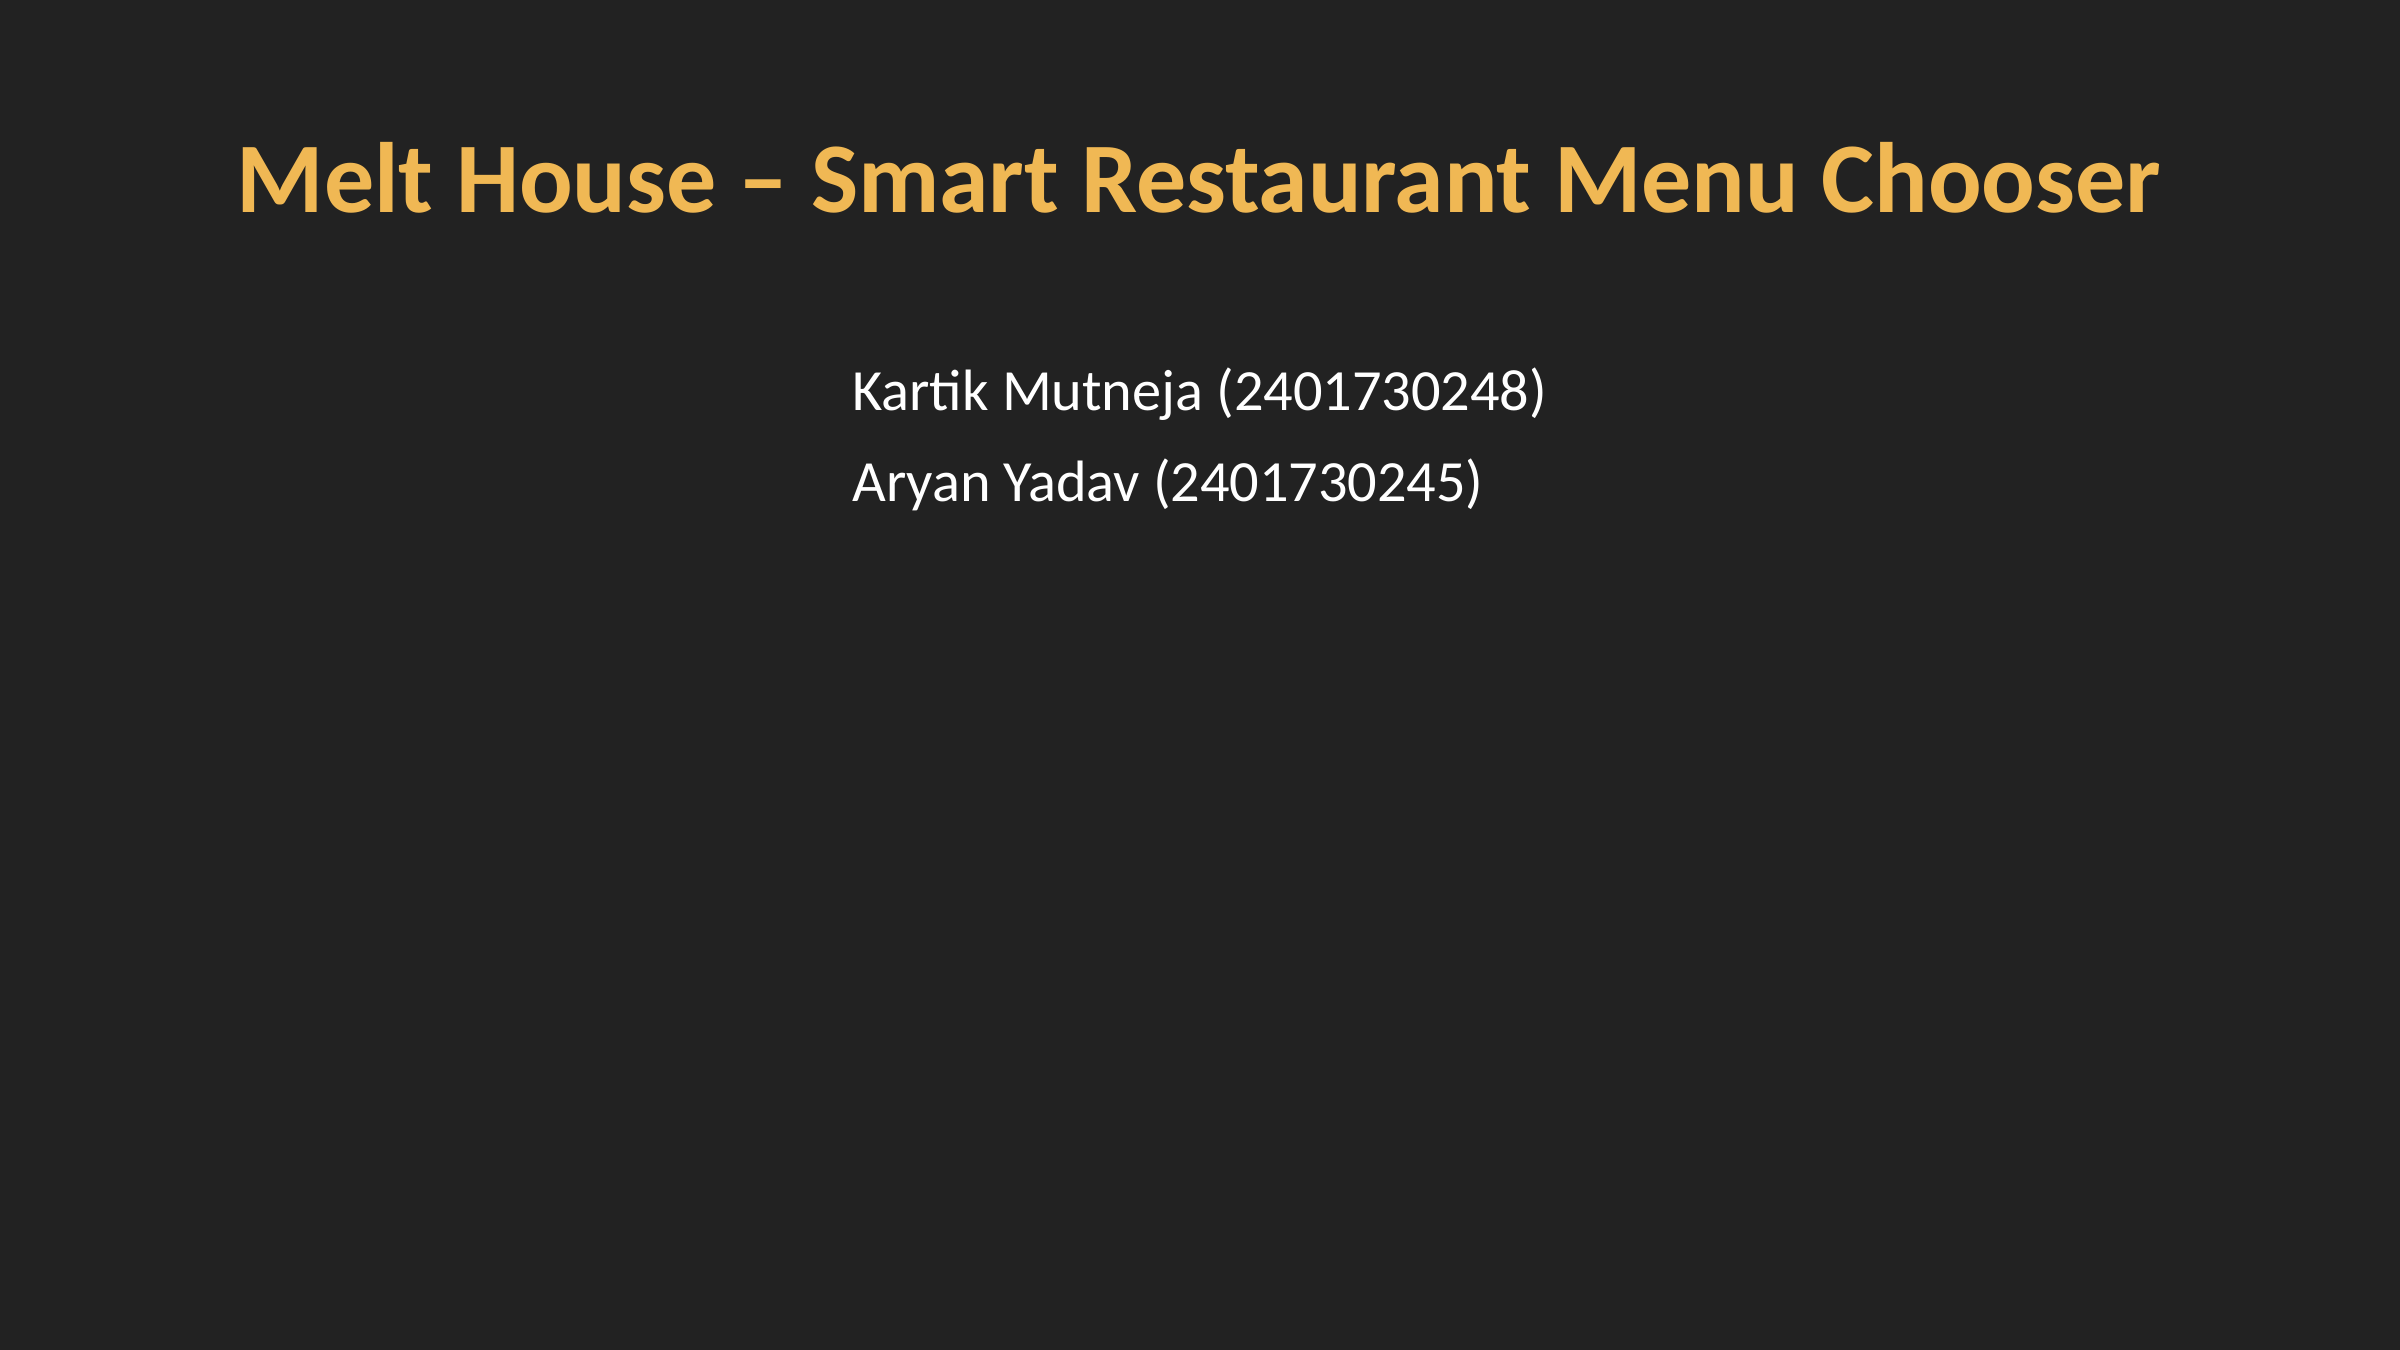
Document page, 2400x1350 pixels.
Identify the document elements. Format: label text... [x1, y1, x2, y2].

text_box Kartik Mutneja (2401730248) Aryan Yadav (2401730245) [837, 300, 1563, 521]
text_box Melt House – Smart Restaurant Menu Chooser [221, 104, 2178, 240]
